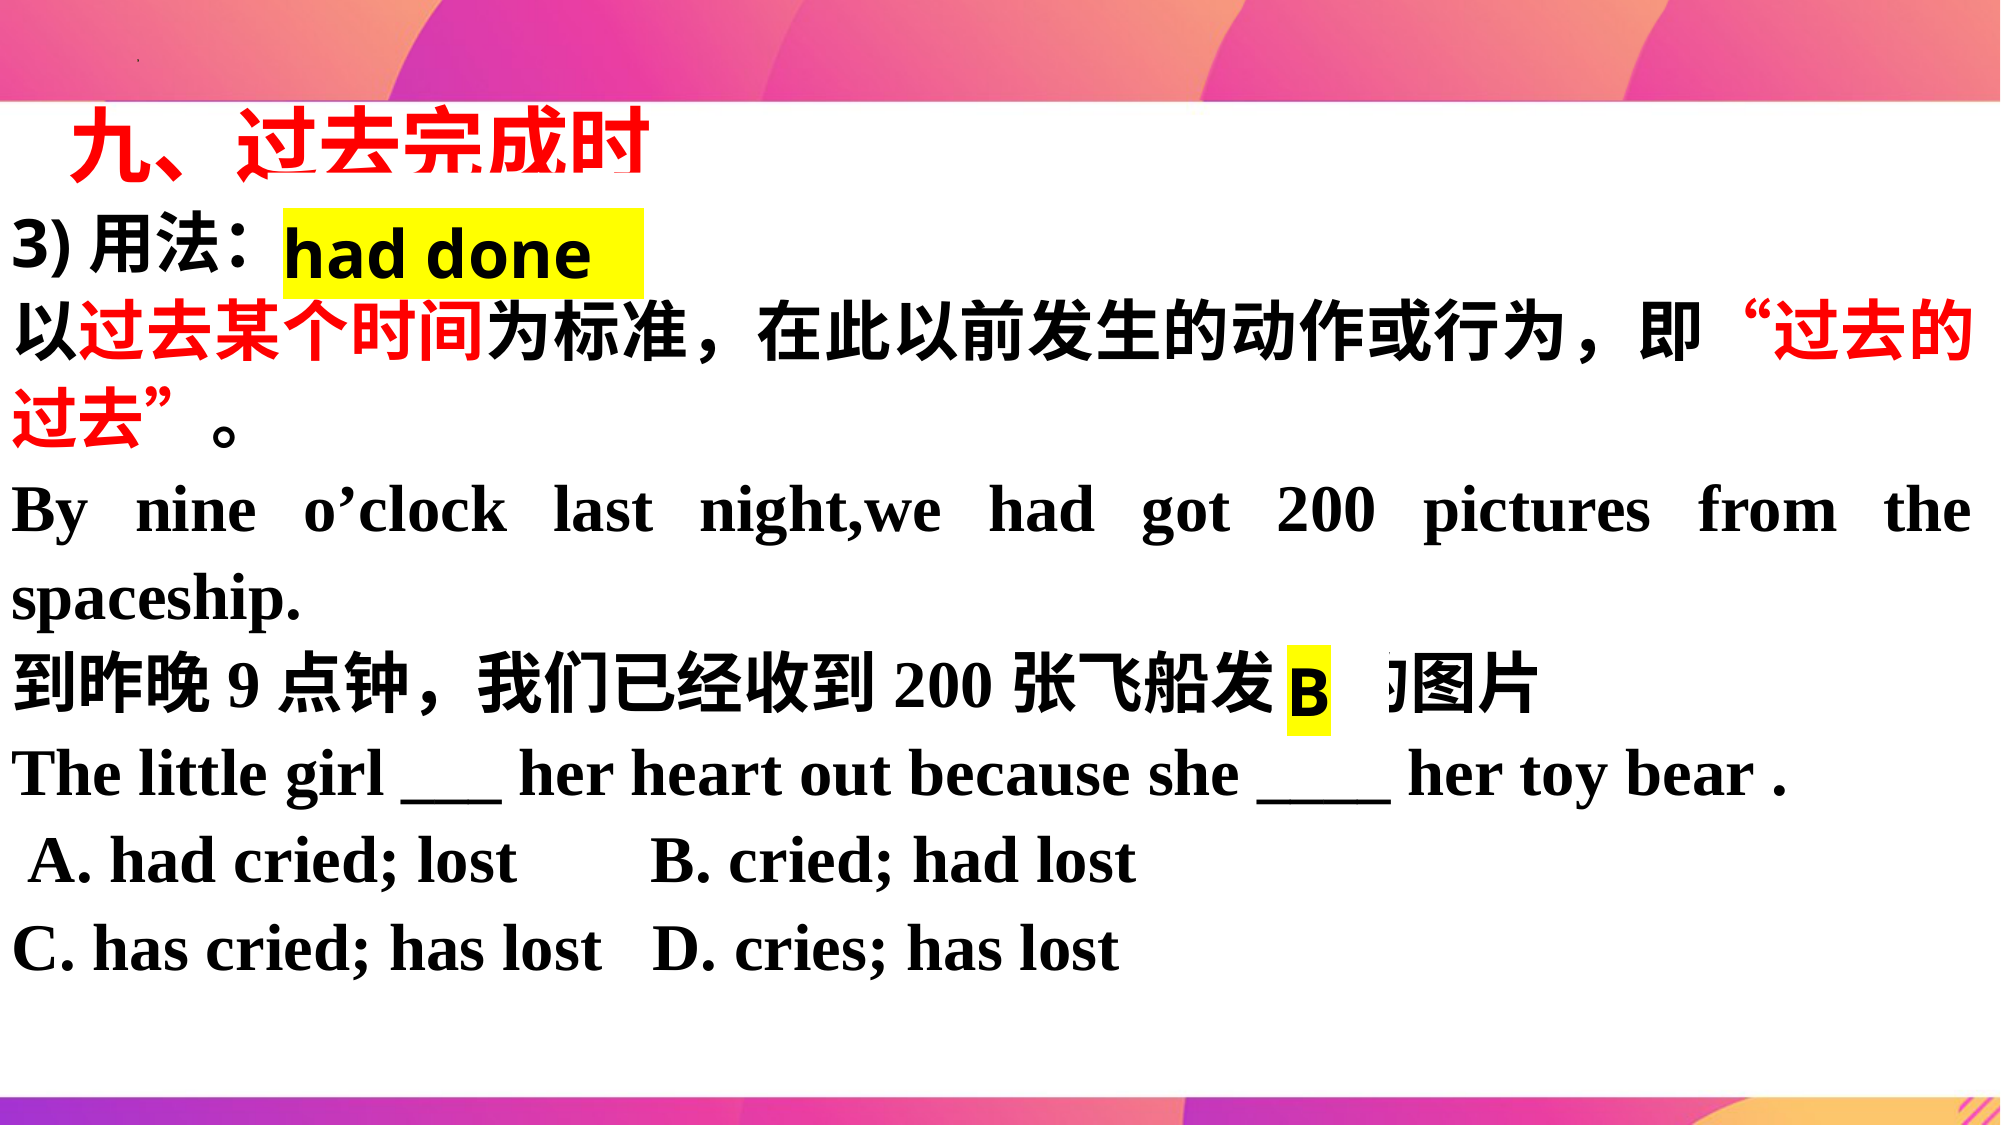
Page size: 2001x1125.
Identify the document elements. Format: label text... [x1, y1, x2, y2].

text_box 九、过去完成时 3)用法： 以过去某个时间为标准，在此以前发生的动作或行为，即“过去的过去”。 By nine o’clock last night,we had got 200 pictures from the spaceship. 到昨晚9点钟，我们已经收到200张飞船发来的图片 The little girl ___ her heart out because she ____ her toy bear . A. had cried; lost B. cried; had lost C. has cried; has lost D. cries; has lost [0, 85, 1991, 992]
picture [0, 0, 2001, 1125]
text_box B [1271, 609, 1389, 737]
text_box had done [267, 172, 1071, 300]
